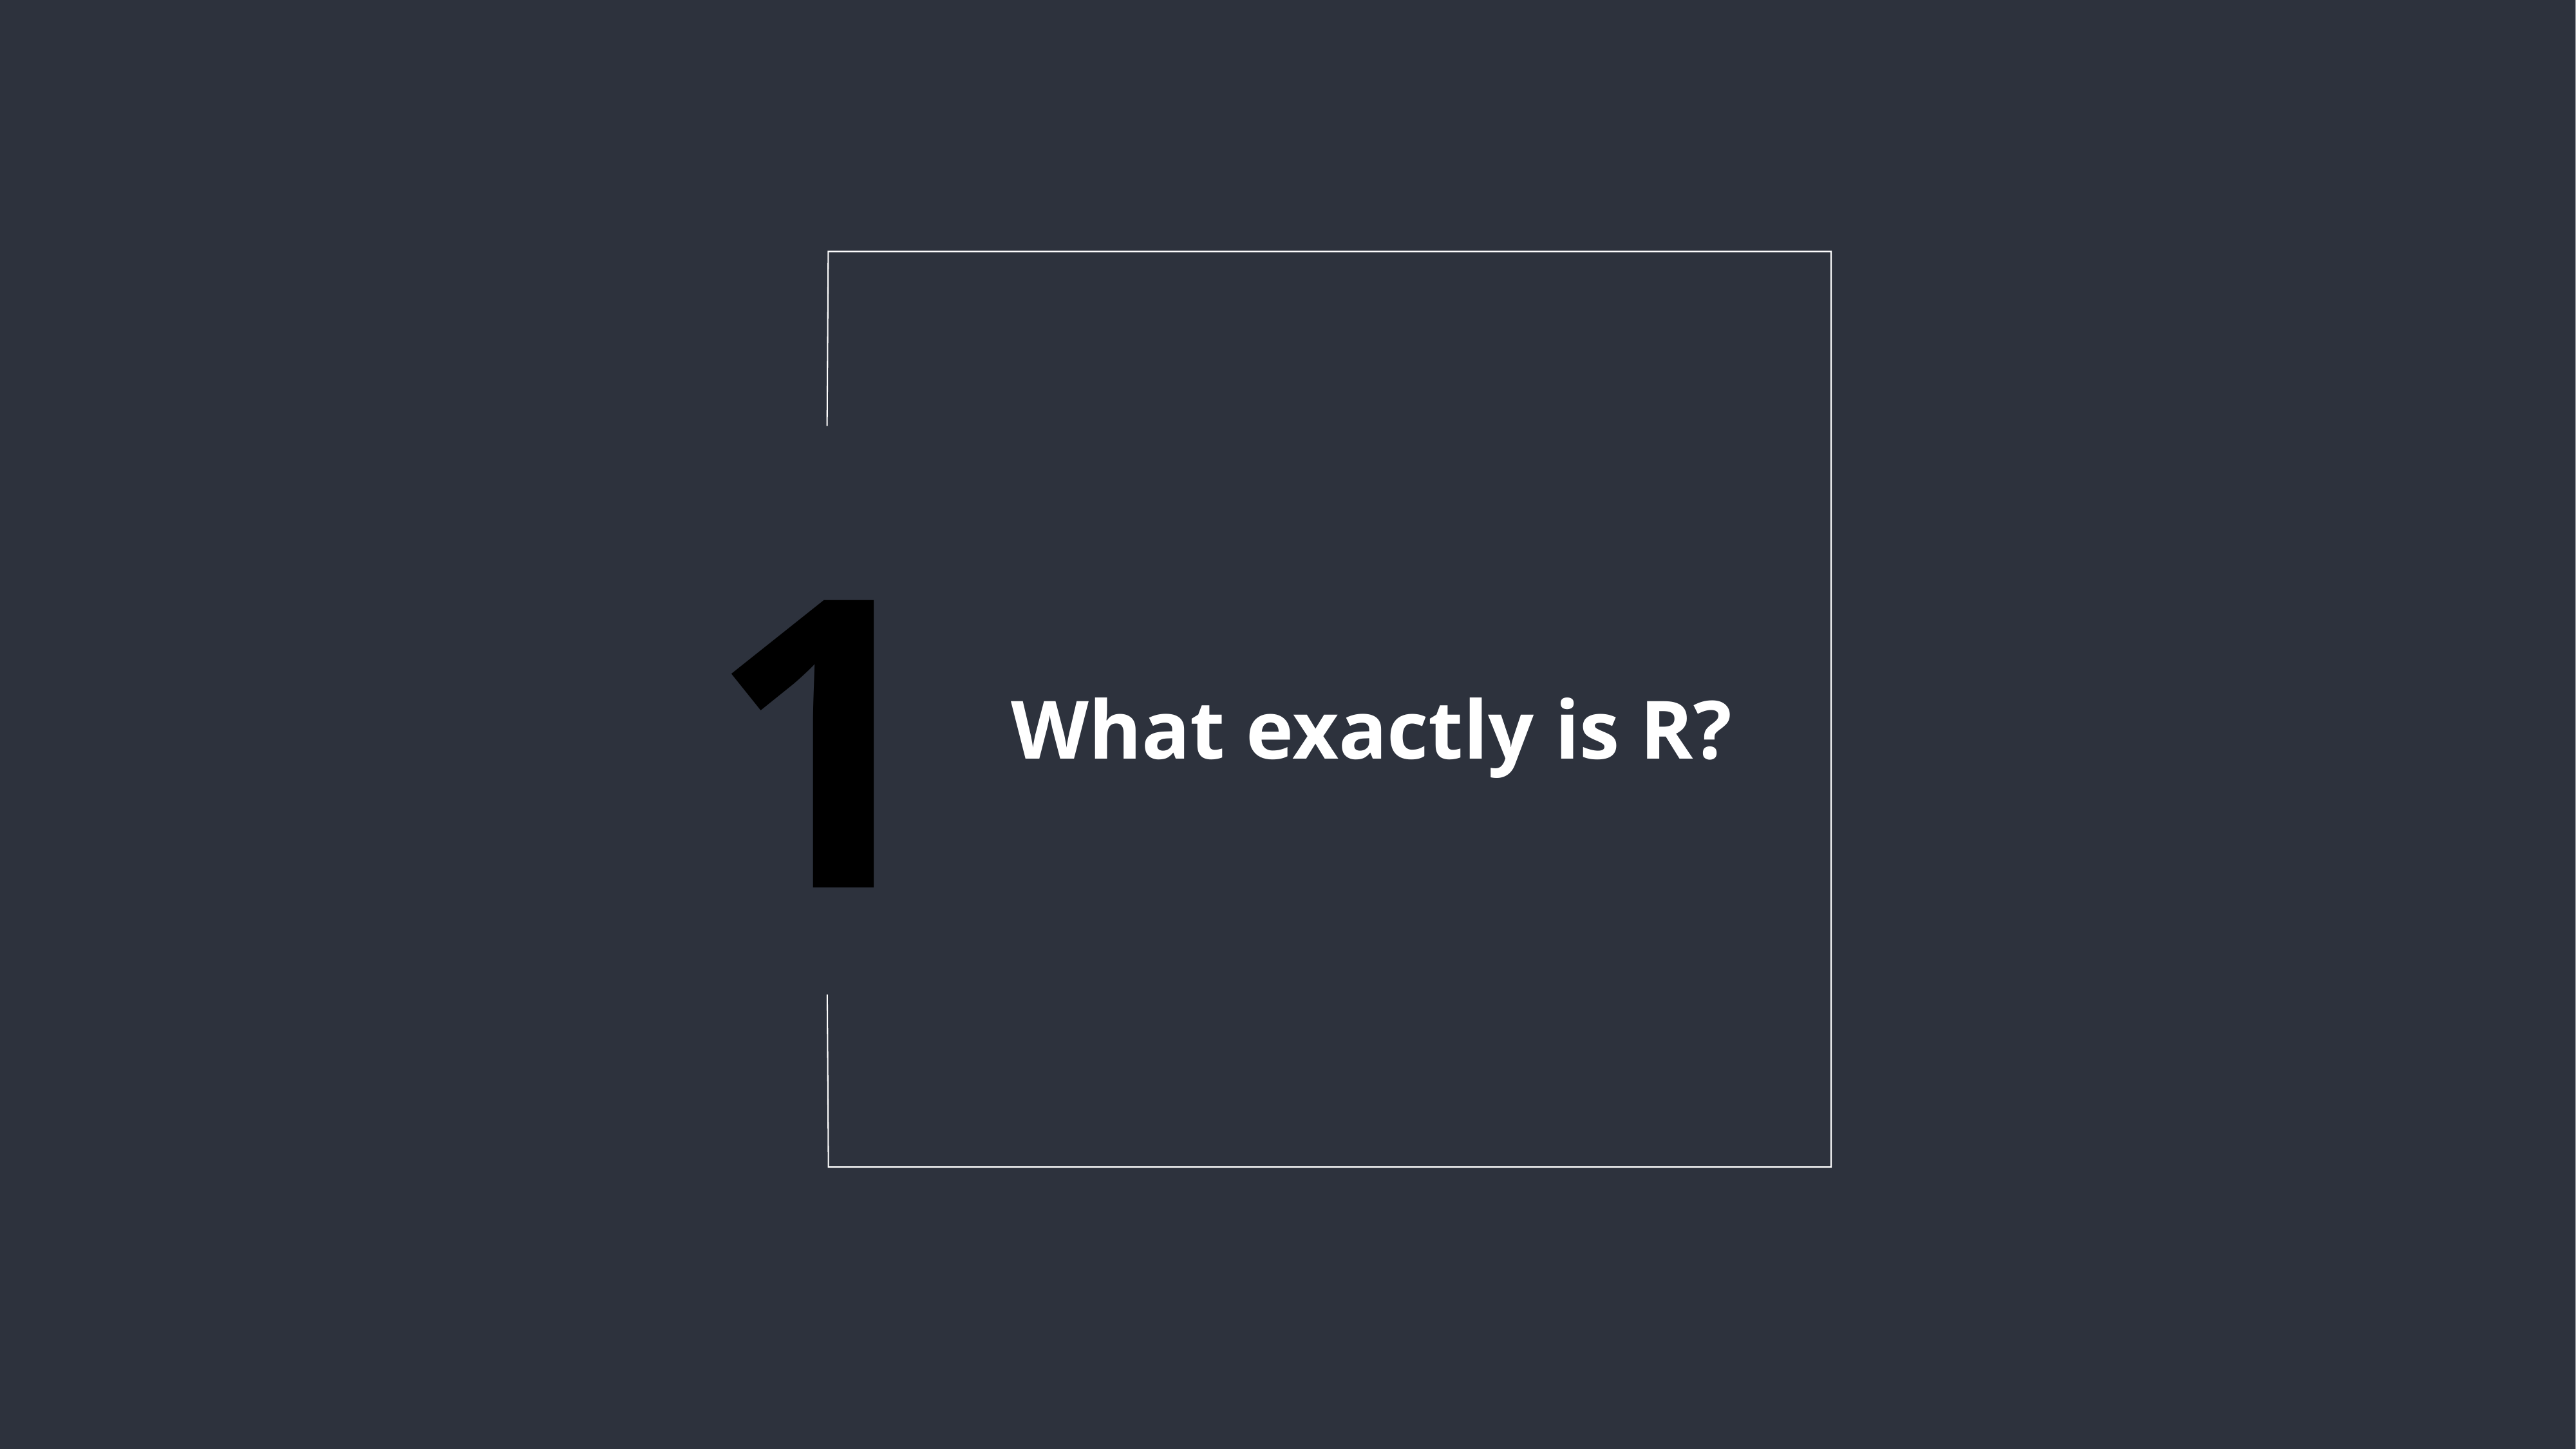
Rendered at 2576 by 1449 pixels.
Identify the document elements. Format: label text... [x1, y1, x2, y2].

text_box What exactly is R? [1006, 672, 1772, 781]
text_box 1 [559, 360, 827, 1093]
text_box [827, 251, 1832, 1168]
